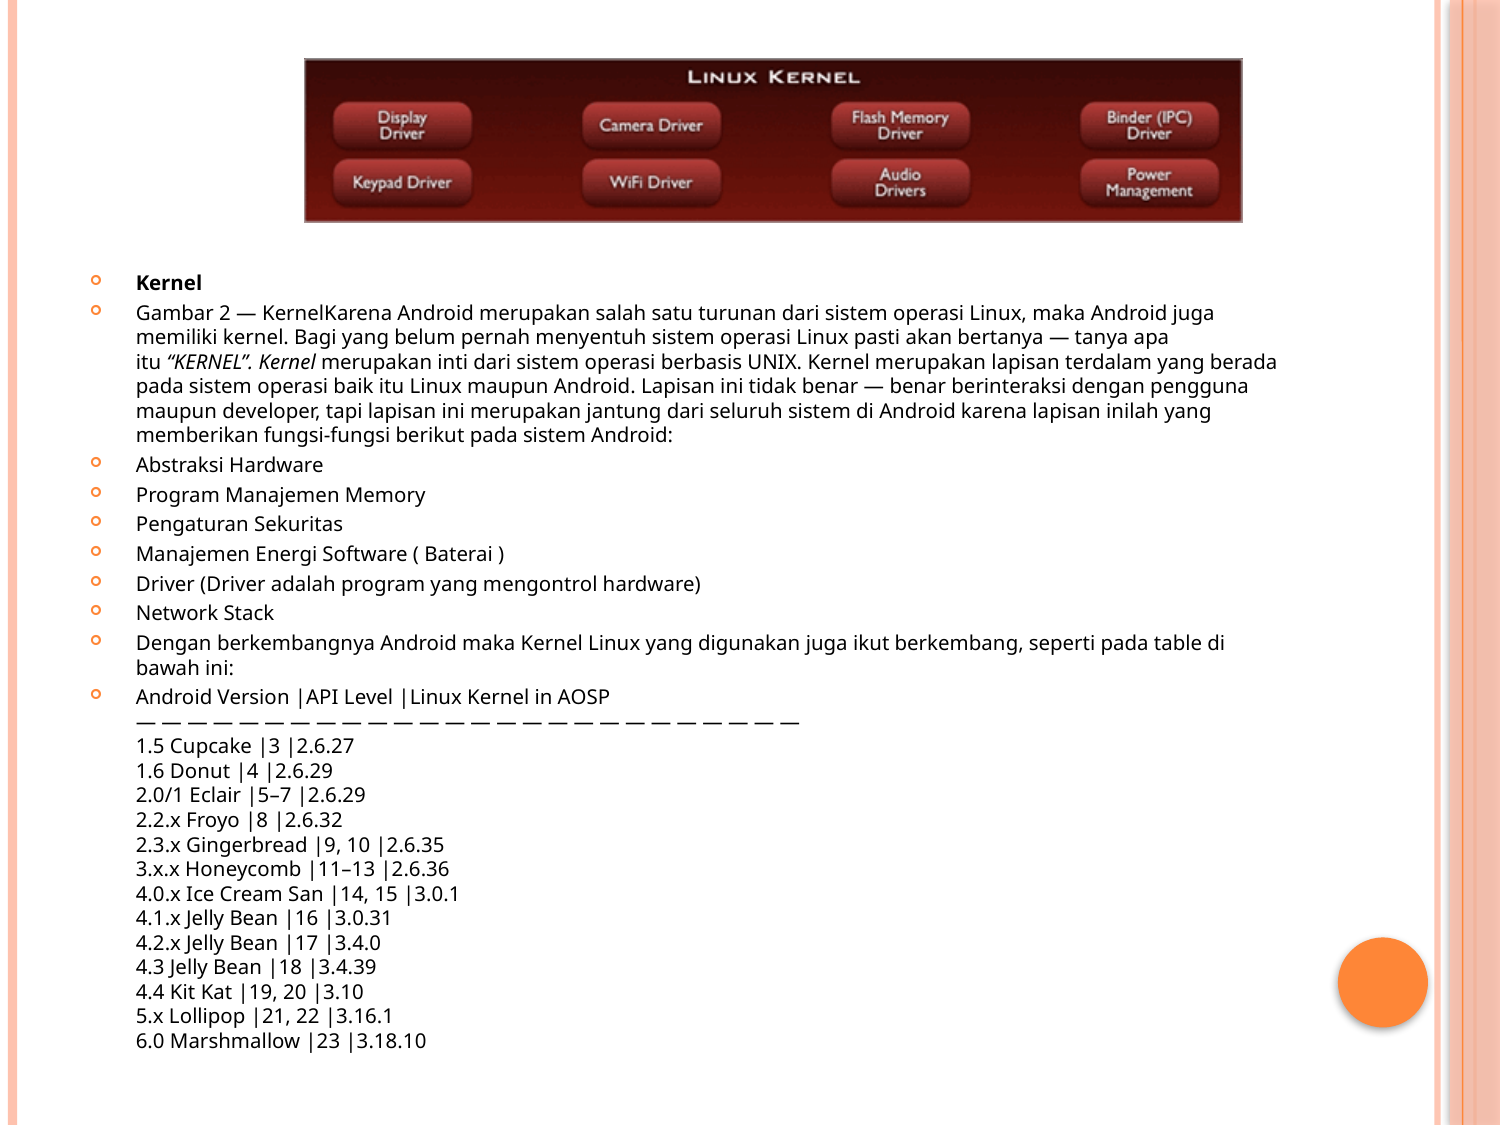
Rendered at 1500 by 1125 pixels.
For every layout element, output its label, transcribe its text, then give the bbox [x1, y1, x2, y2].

list Kernel Gambar 2 — KernelKarena Android merupakan salah satu turunan dari sistem operasi Linux, maka Android juga memiliki kernel. Bagi yang belum pernah menyentuh sistem operasi Linux pasti akan bertanya — tanya apa itu “KERNEL”. Kernel merupakan inti dari sistem operasi berbasis UNIX. Kernel merupakan lapisan terdalam yang berada pada sistem operasi baik itu Linux maupun Android. Lapisan ini tidak benar — benar berinteraksi dengan pengguna maupun developer, tapi lapisan ini merupakan jantung dari seluruh sistem di Android karena lapisan inilah yang memberikan fungsi-fungsi berikut pada sistem Android: Abstraksi Hardware Program Manajemen Memory Pengaturan Sekuritas Manajemen Energi Software ( Baterai ) Driver (Driver adalah program yang mengontrol hardware) Network Stack Dengan berkembangnya Android maka Kernel Linux yang digunakan juga ikut berkembang, seperti pada table di bawah ini: Android Version |API Level |Linux Kernel in AOSP — — — — — — — — — — — — — — — — — — — — — — — — — — 1.5 Cupcake |3 |2.6.27 1.6 Donut |4 |2.6.29 2.0/1 Eclair |5–7 |2.6.29 2.2.x Froyo |8 |2.6.32 2.3.x Gingerbread |9, 10 |2.6.35 3.x.x Honeycomb |11–13 |2.6.36 4.0.x Ice Cream San |14, 15 |3.0.1 4.1.x Jelly Bean |16 |3.0.31 4.2.x Jelly Bean |17 |3.4.0 4.3 Jelly Bean |18 |3.4.39 4.4 Kit Kat |19, 20 |3.10 5.x Lollipop |21, 22 |3.16.1 6.0 Marshmallow |23 |3.18.10 [75, 262, 1300, 1062]
picture [304, 57, 1243, 224]
